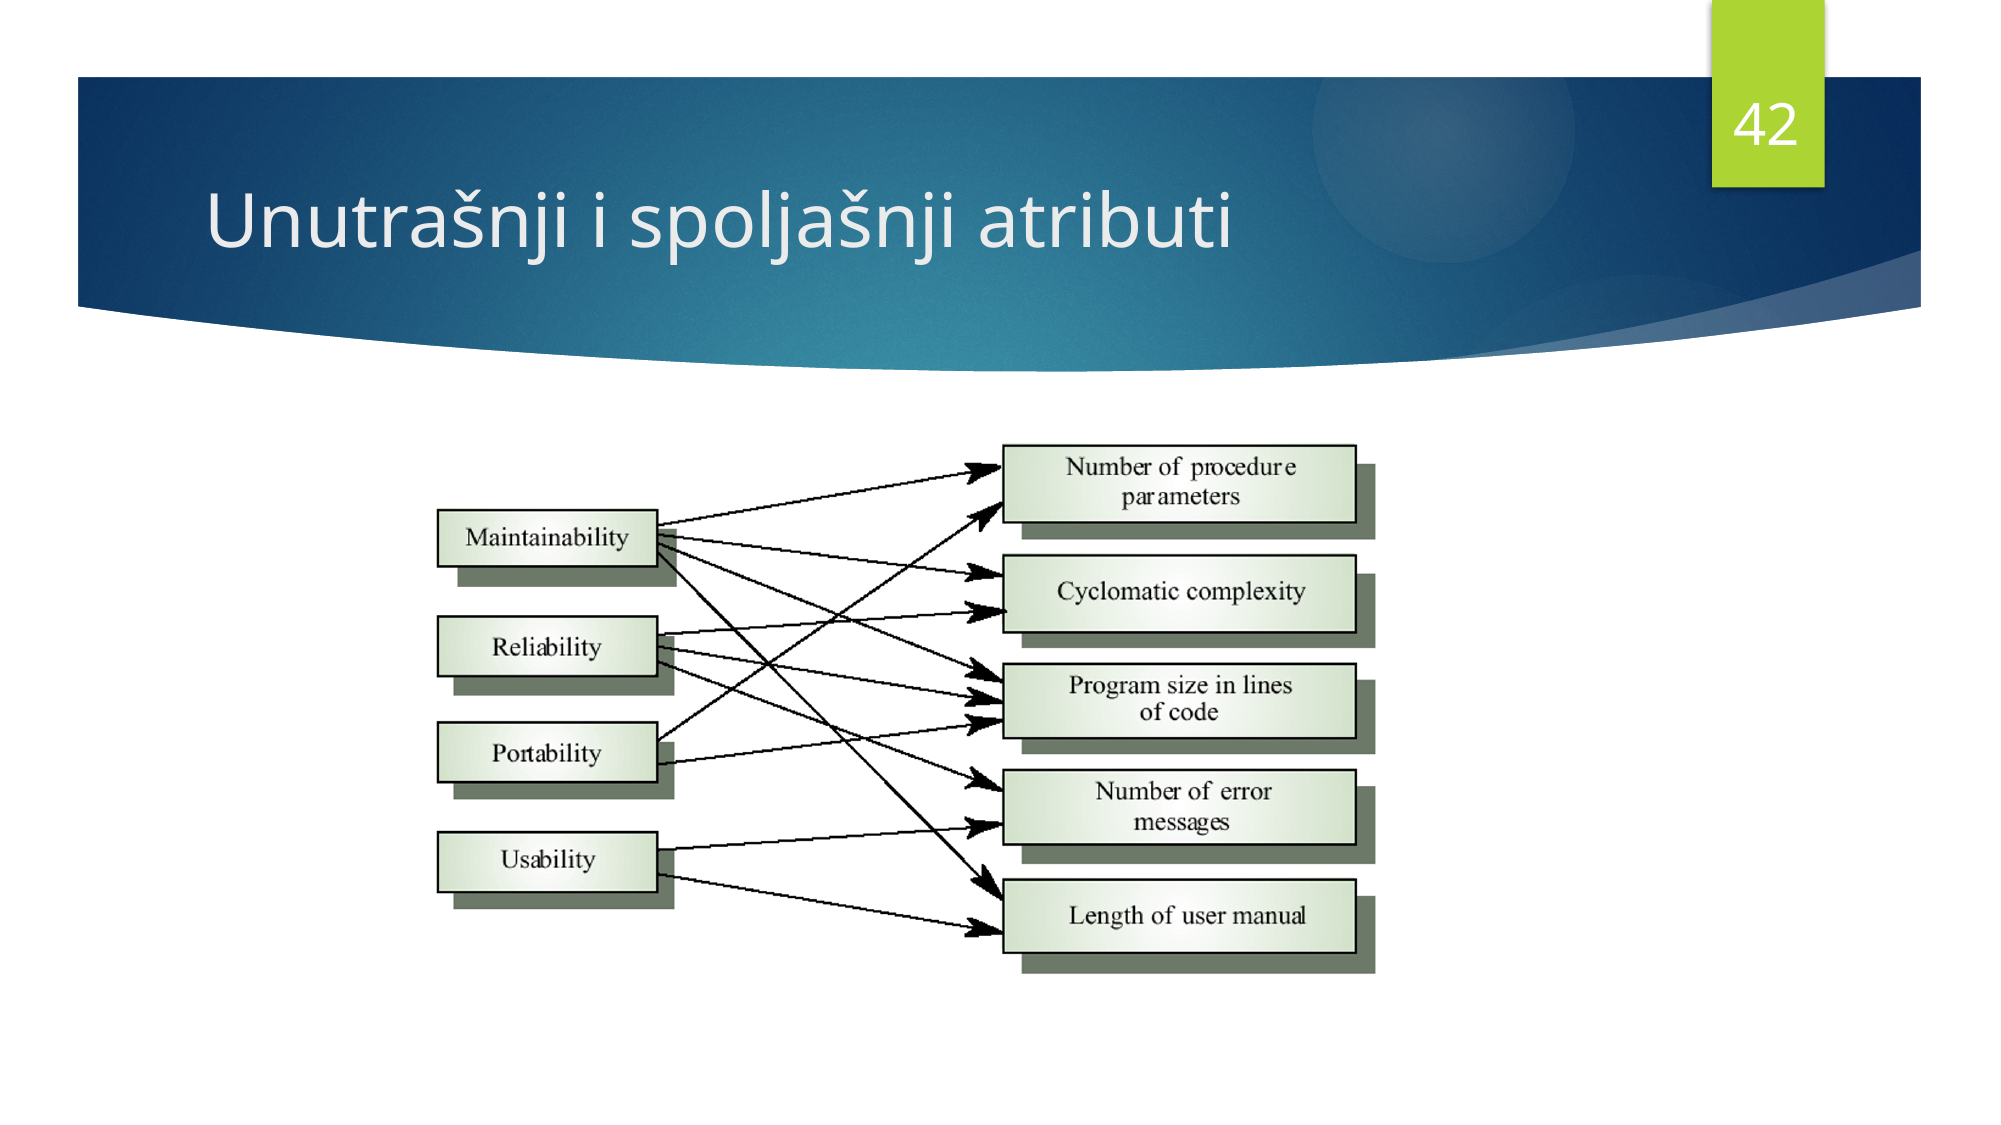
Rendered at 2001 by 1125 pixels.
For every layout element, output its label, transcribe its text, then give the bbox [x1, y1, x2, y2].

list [424, 426, 1393, 988]
slide_number 41 [1698, 48, 1836, 175]
title Unutrašnji i spoljašnji atributi [189, 159, 1627, 276]
